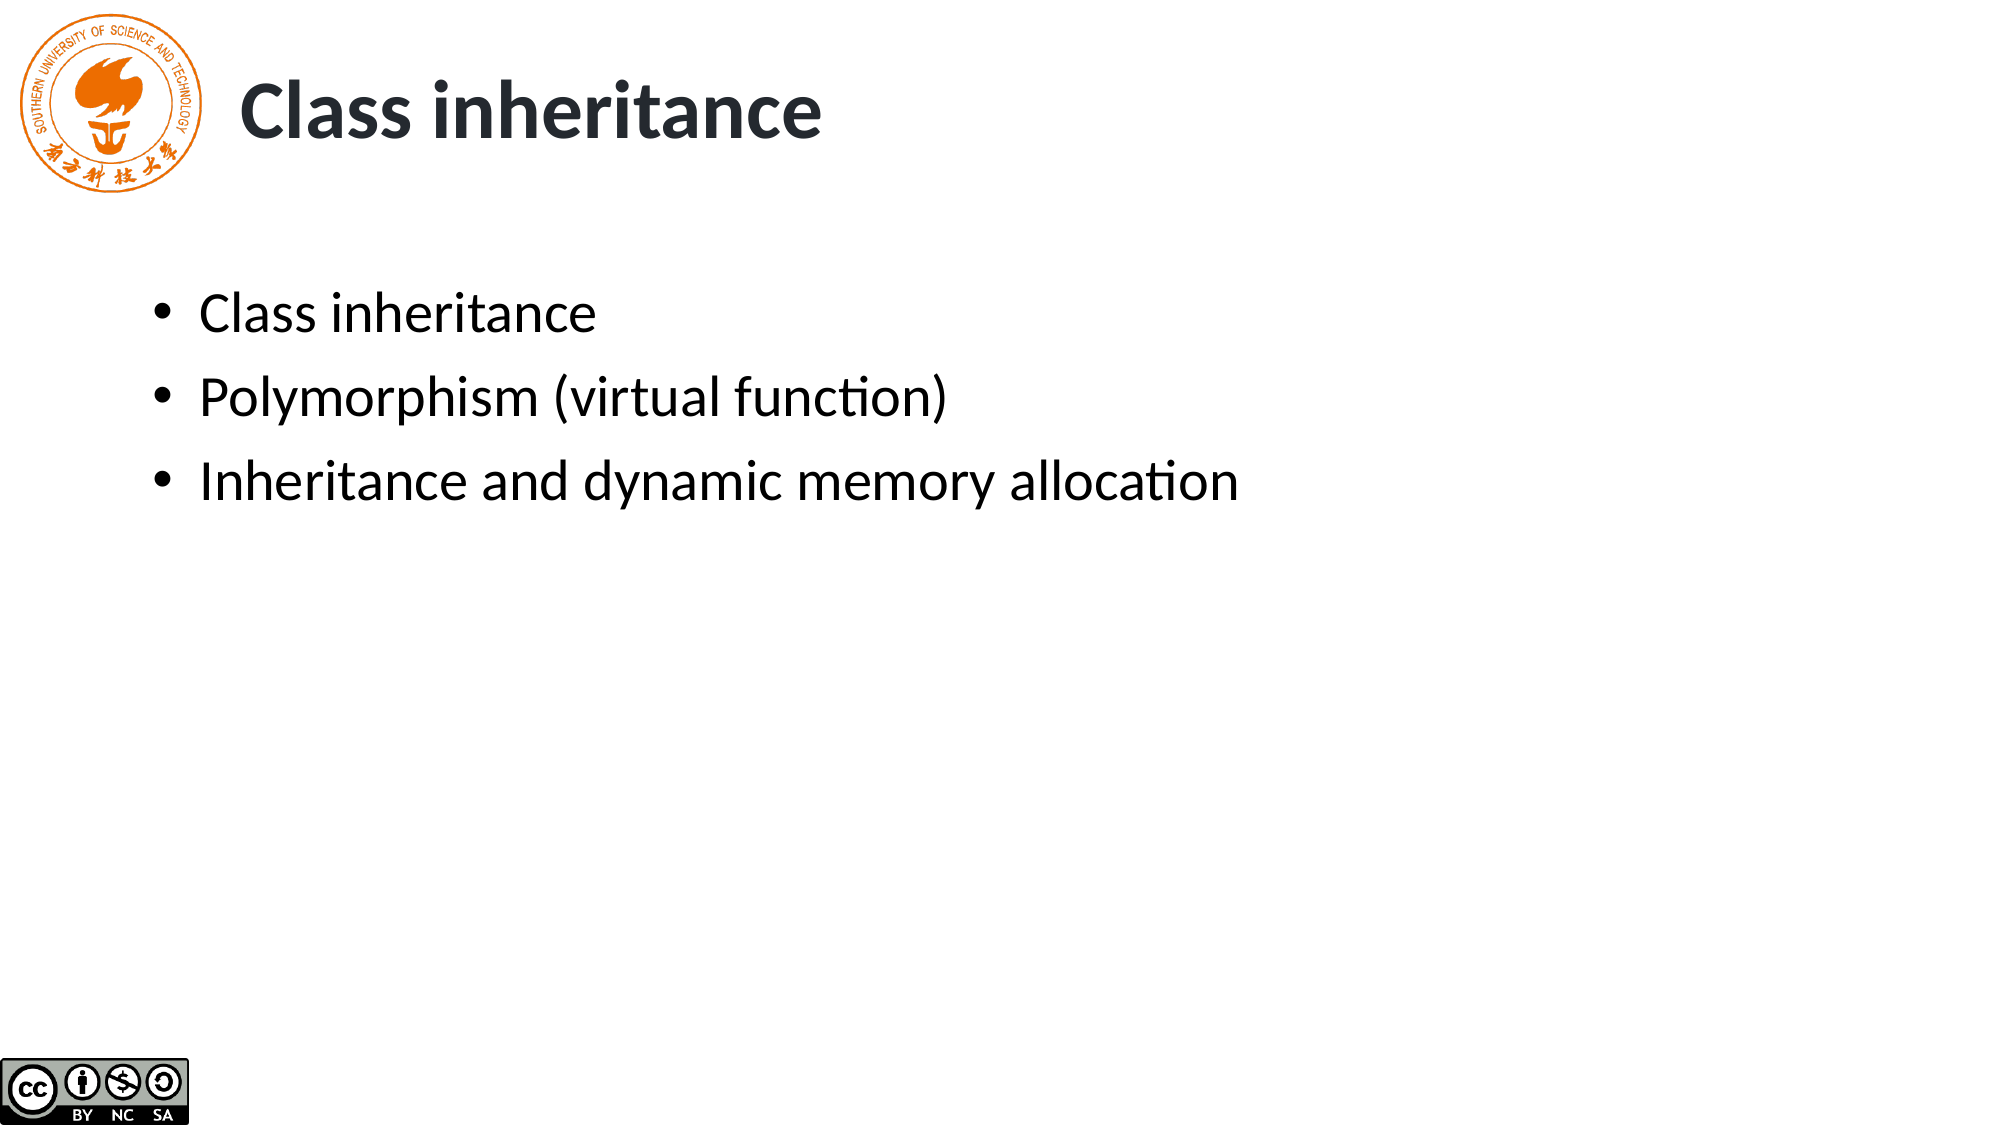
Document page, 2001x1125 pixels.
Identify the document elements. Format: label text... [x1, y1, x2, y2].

title Class inheritance [225, 43, 1951, 181]
picture [0, 1058, 189, 1125]
picture [18, 11, 202, 194]
list Class inheritance Polymorphism (virtual function) Inheritance and dynamic memory allocation [137, 275, 1951, 608]
